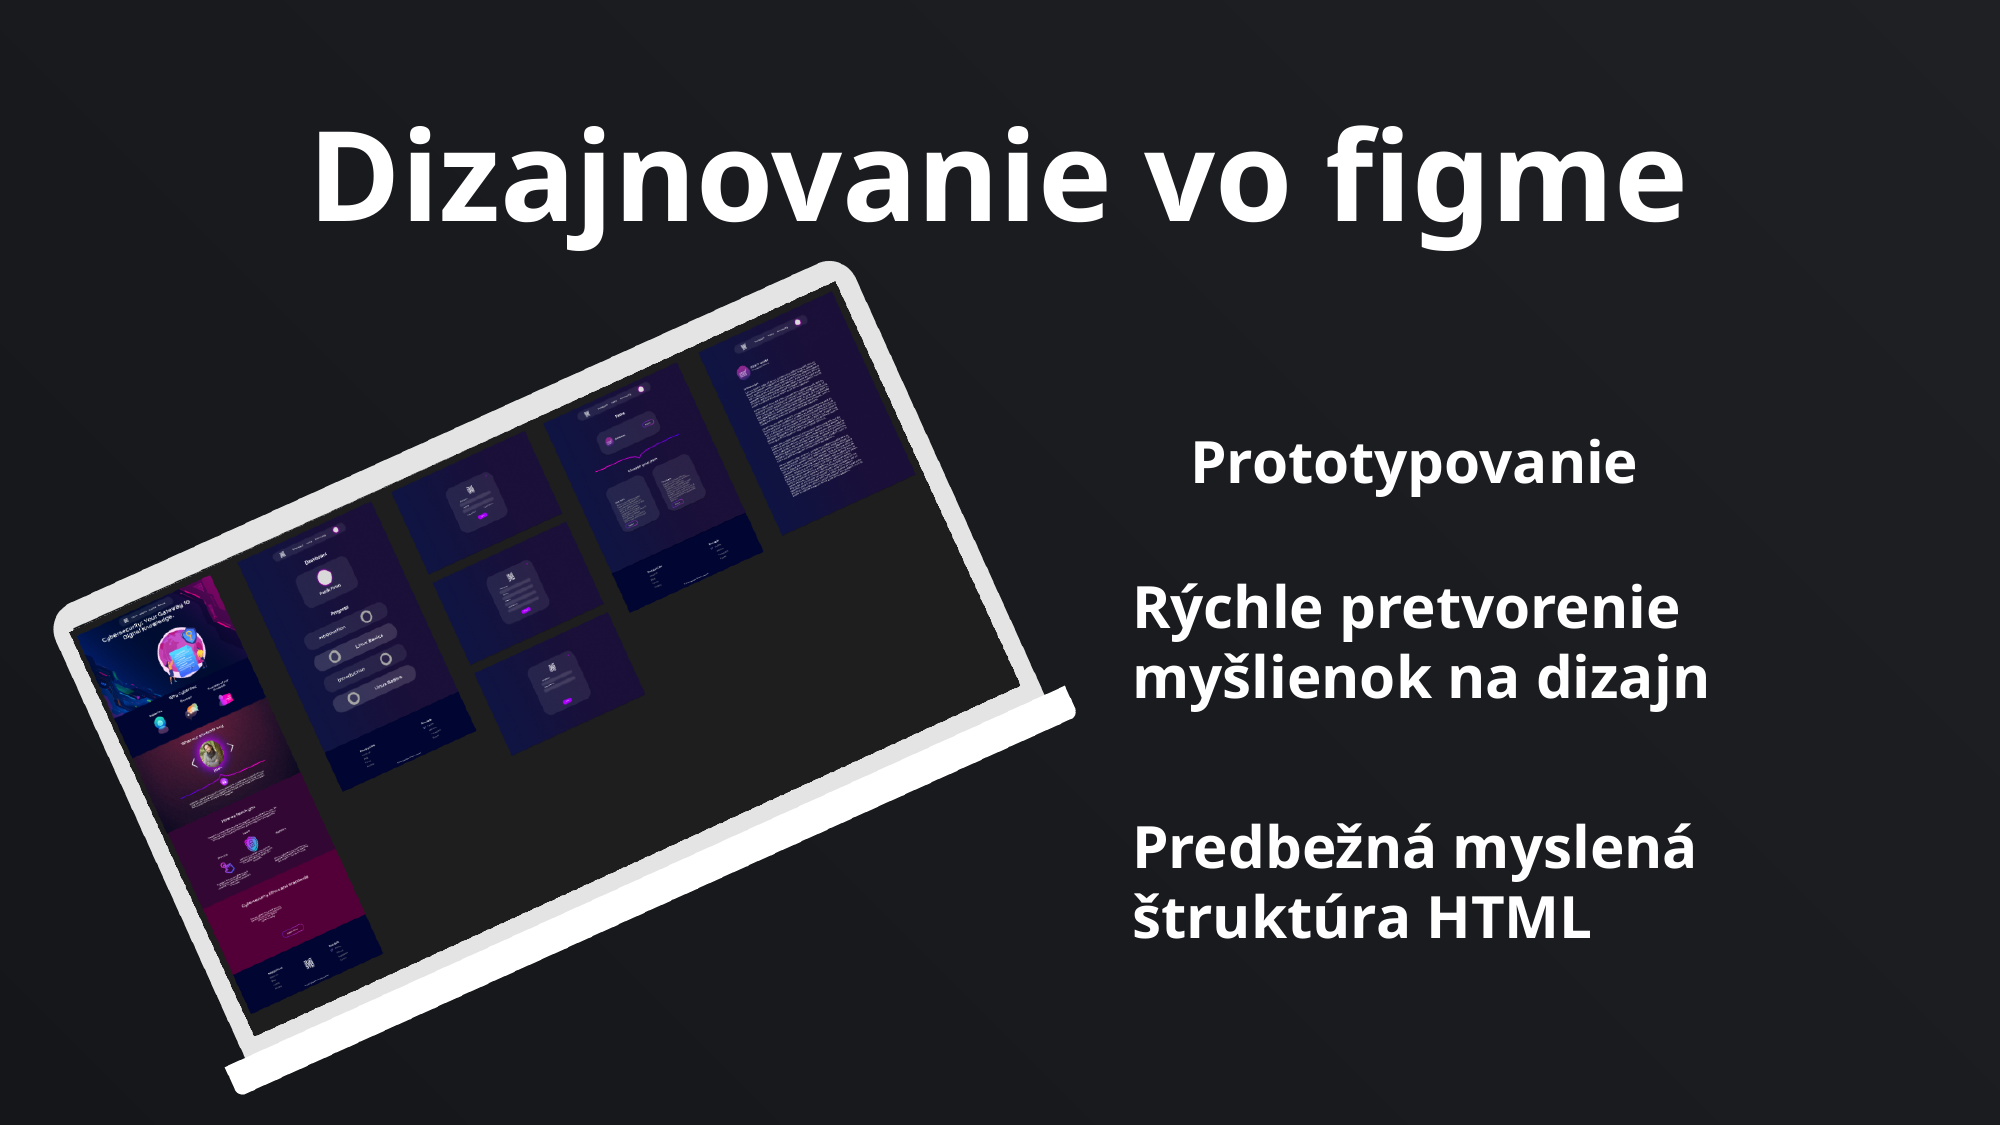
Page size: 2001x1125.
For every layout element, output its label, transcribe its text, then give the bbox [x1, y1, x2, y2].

text_box Rýchle pretvorenie myšlienok na dizajn [1117, 562, 1780, 718]
text_box Predbežná myslená štruktúra HTML [1117, 802, 1780, 958]
title Dizajnovanie vo figme [293, 72, 1707, 290]
picture [69, 282, 1038, 1036]
text_box Prototypovanie [1175, 417, 1692, 503]
